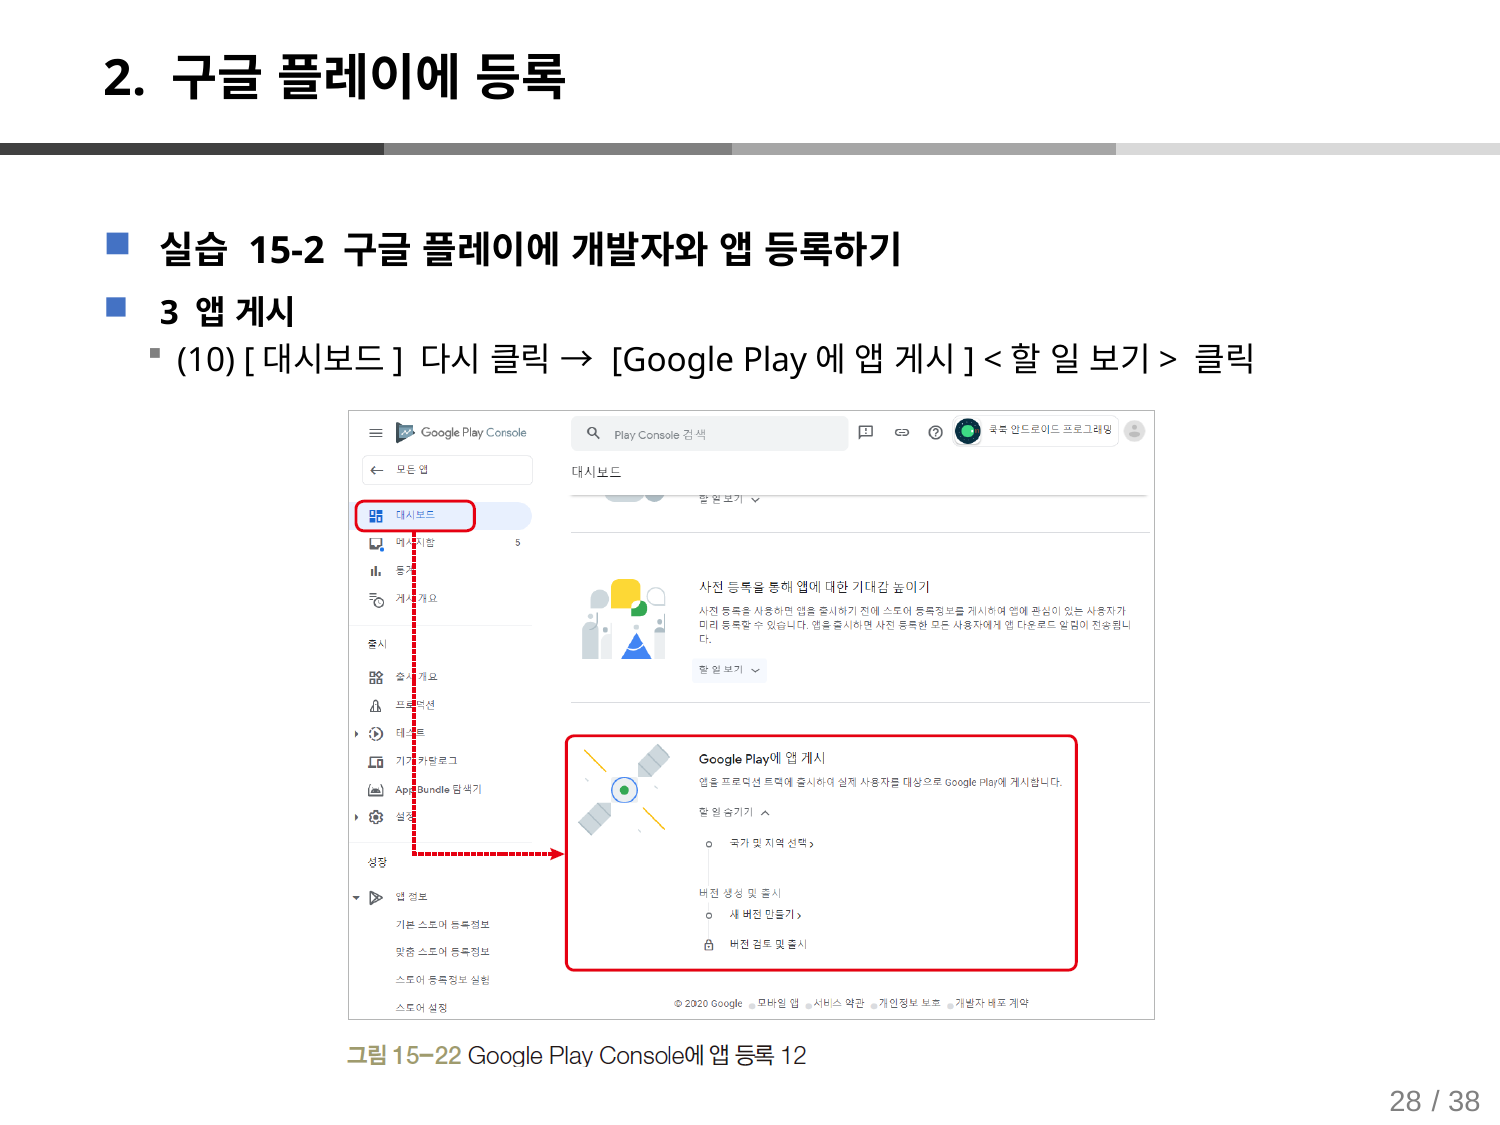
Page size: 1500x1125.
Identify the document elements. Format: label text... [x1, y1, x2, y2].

picture [343, 406, 1157, 1068]
title 2. 구글 플레이에 등록 [88, 30, 1211, 121]
list 실습 15-2 구글 플레이에 개발자와 앱 등록하기 3 앱 게시 (10) [대시보드] 다시 클릭 → [Google Play에 앱 게시] <할 일 보기> 클릭 [88, 196, 1461, 1083]
